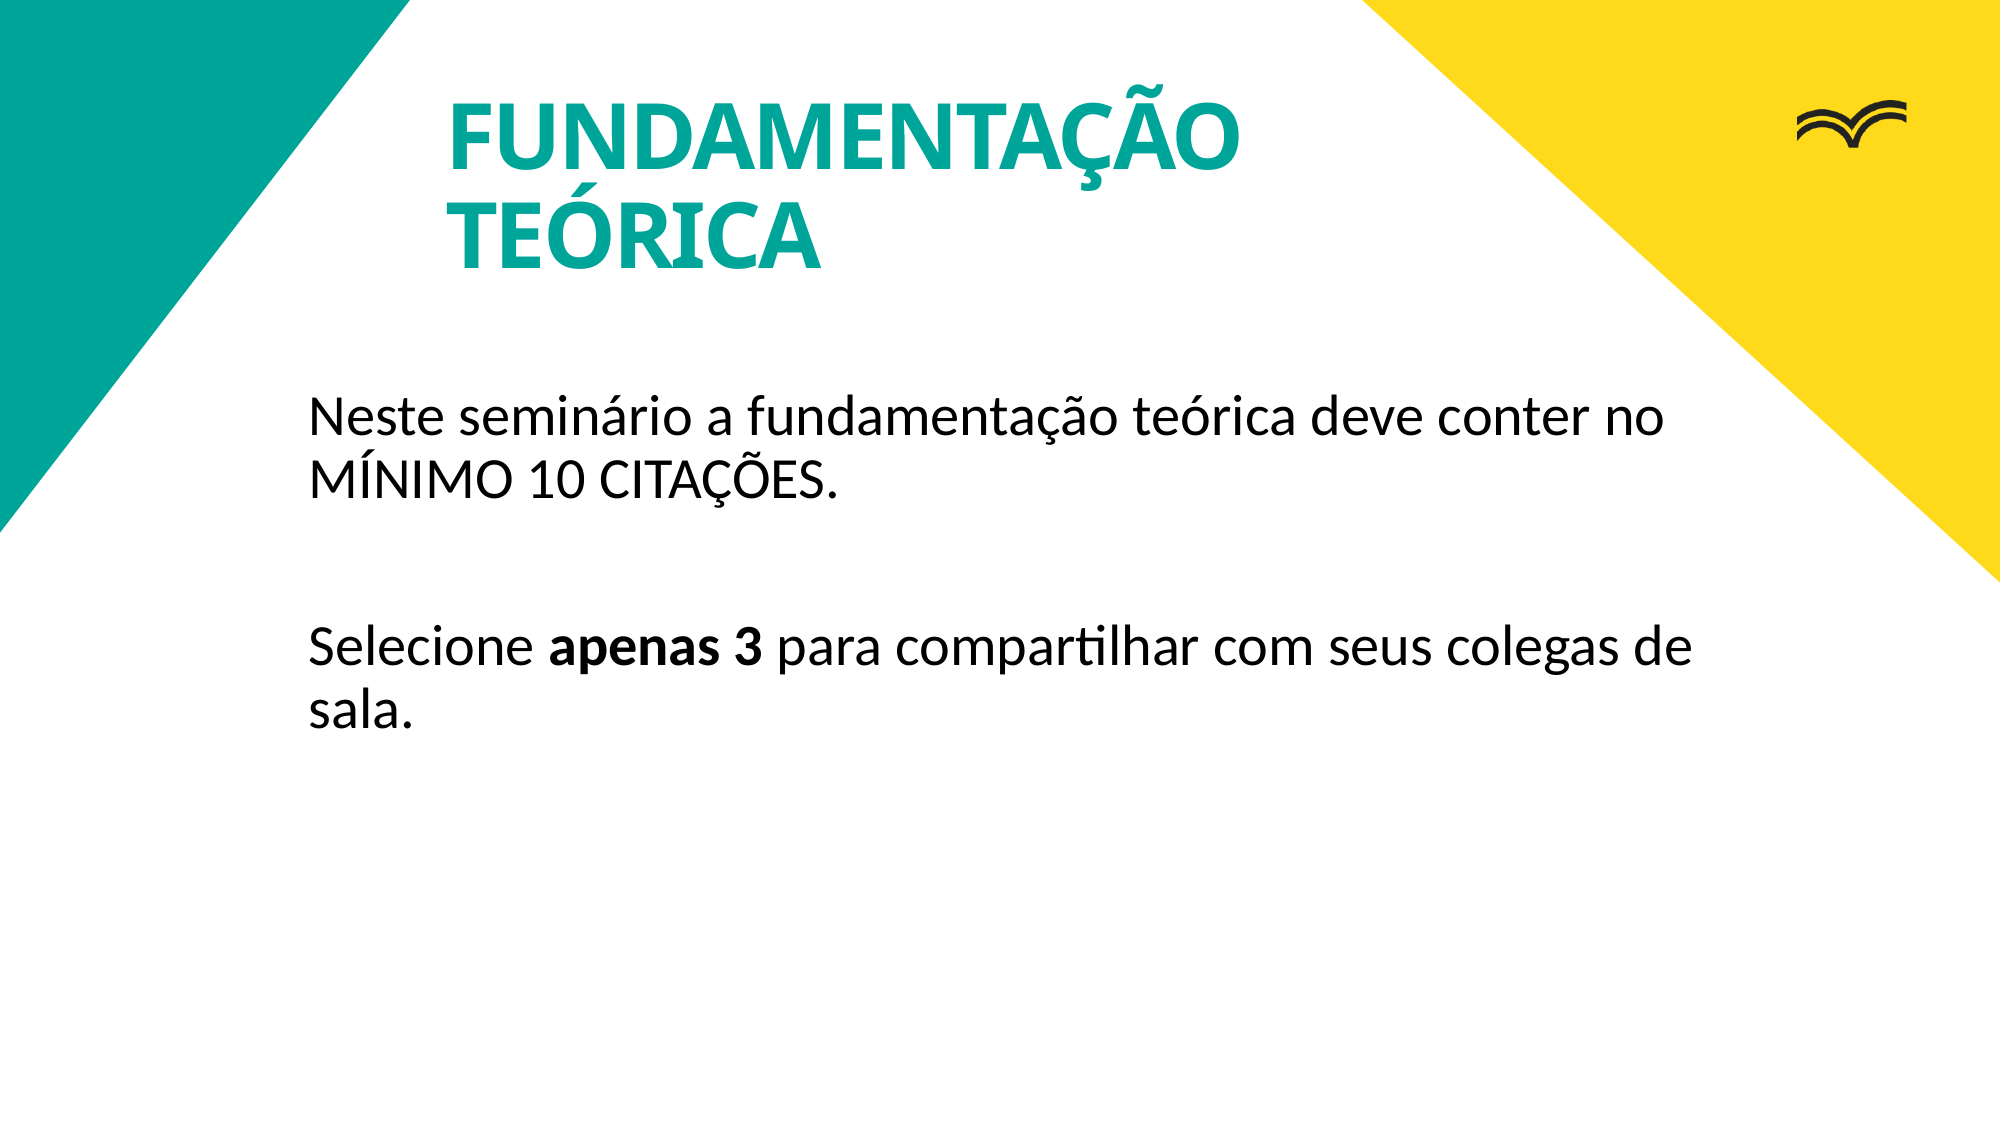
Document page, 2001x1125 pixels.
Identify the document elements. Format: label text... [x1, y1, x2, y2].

text_box [1360, 0, 2000, 584]
picture [1797, 100, 1907, 151]
text_box Neste seminário a fundamentação teórica deve conter no MÍNIMO 10 CITAÇÕES. Selecione apenas 3 para compartilhar com seus colegas de sala. [293, 377, 1752, 911]
title FUNDAMENTAÇÃO TEÓRICA [430, 170, 1460, 316]
text_box [0, 0, 412, 535]
